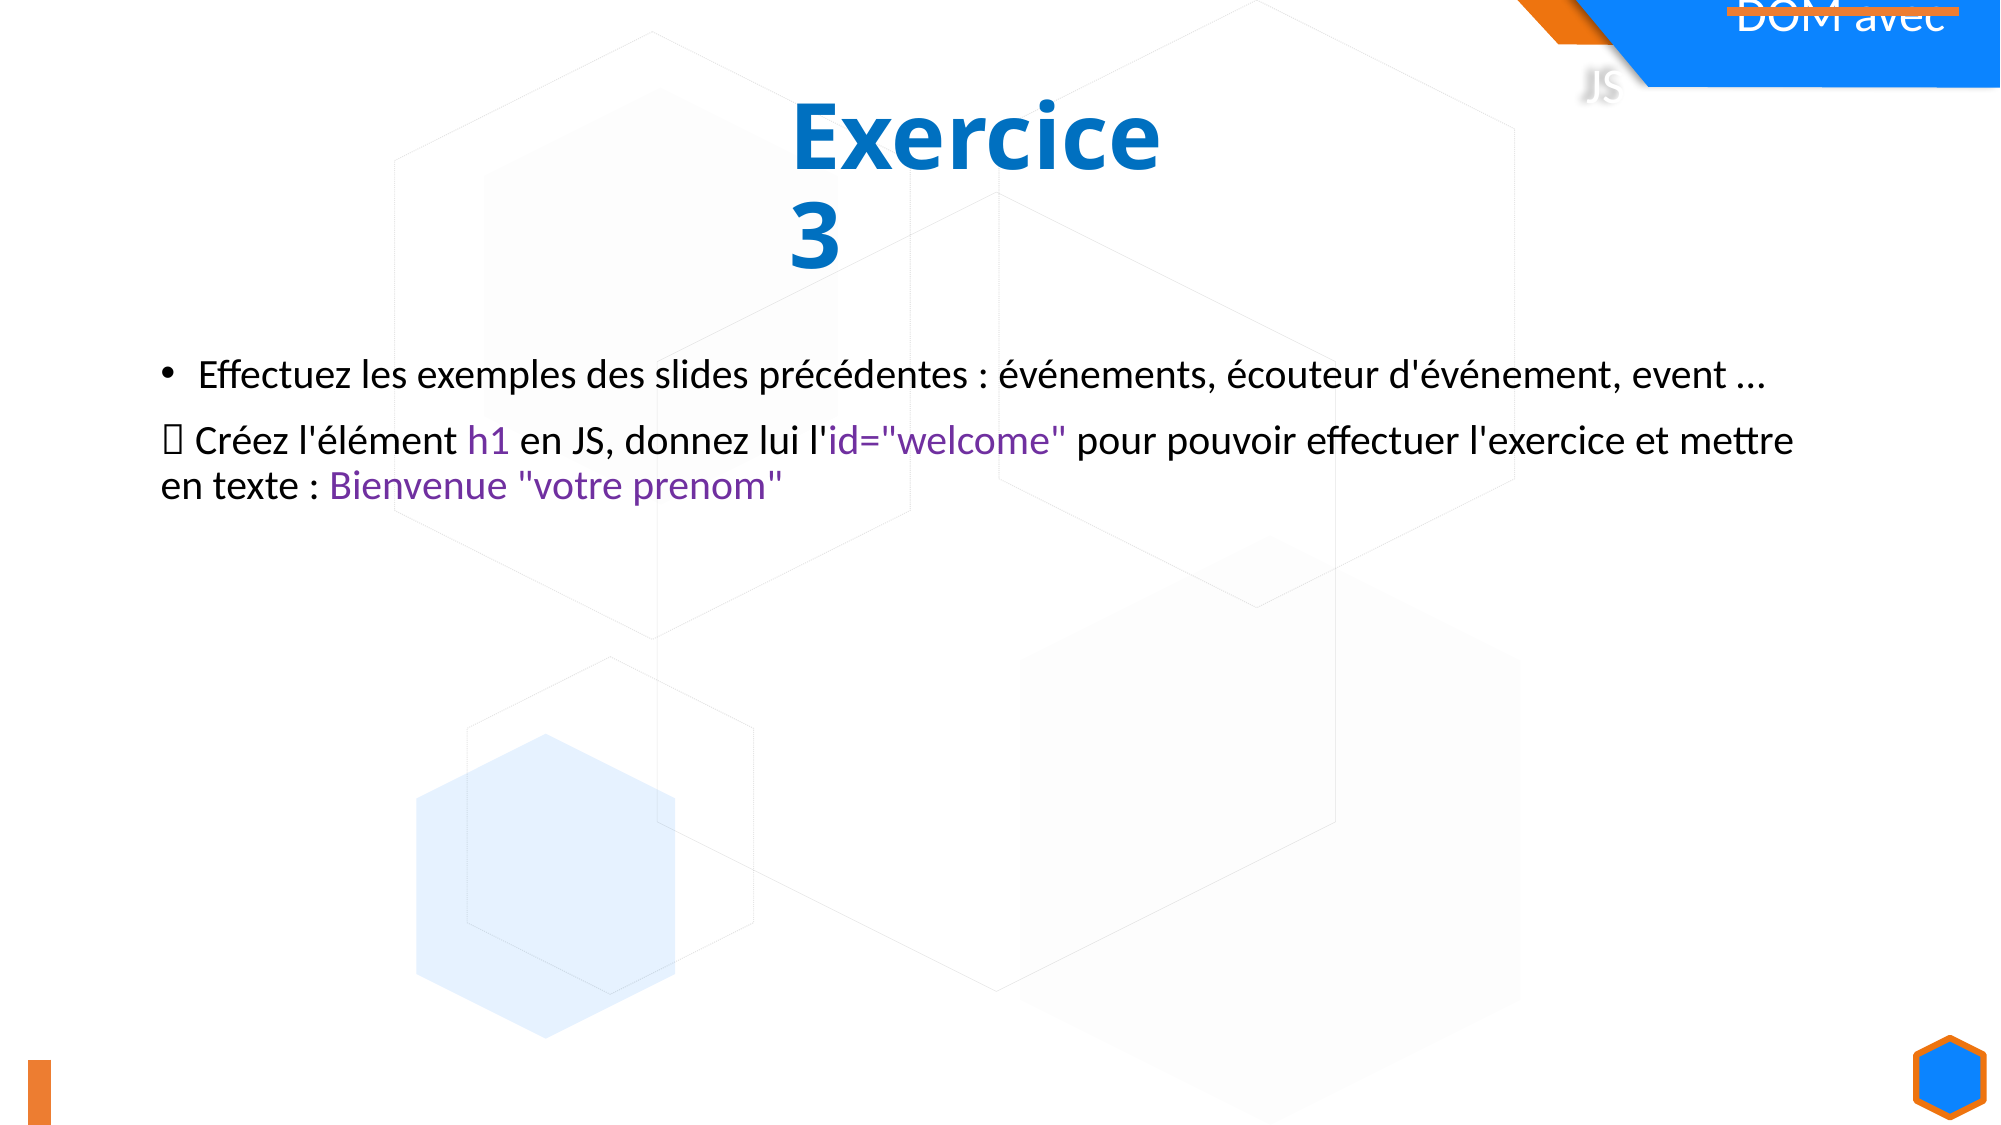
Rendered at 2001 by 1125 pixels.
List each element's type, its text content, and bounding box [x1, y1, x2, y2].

title Exercice 3 [774, 74, 1226, 304]
list Effectuez les exemples des slides précédentes : événements, écouteur d'événement, event …  Créez l'élément h1 en JS, donnez lui l'id="welcome" pour pouvoir effectuer l'exercice et mettre en texte : Bienvenue "votre prenom" [145, 344, 1829, 896]
